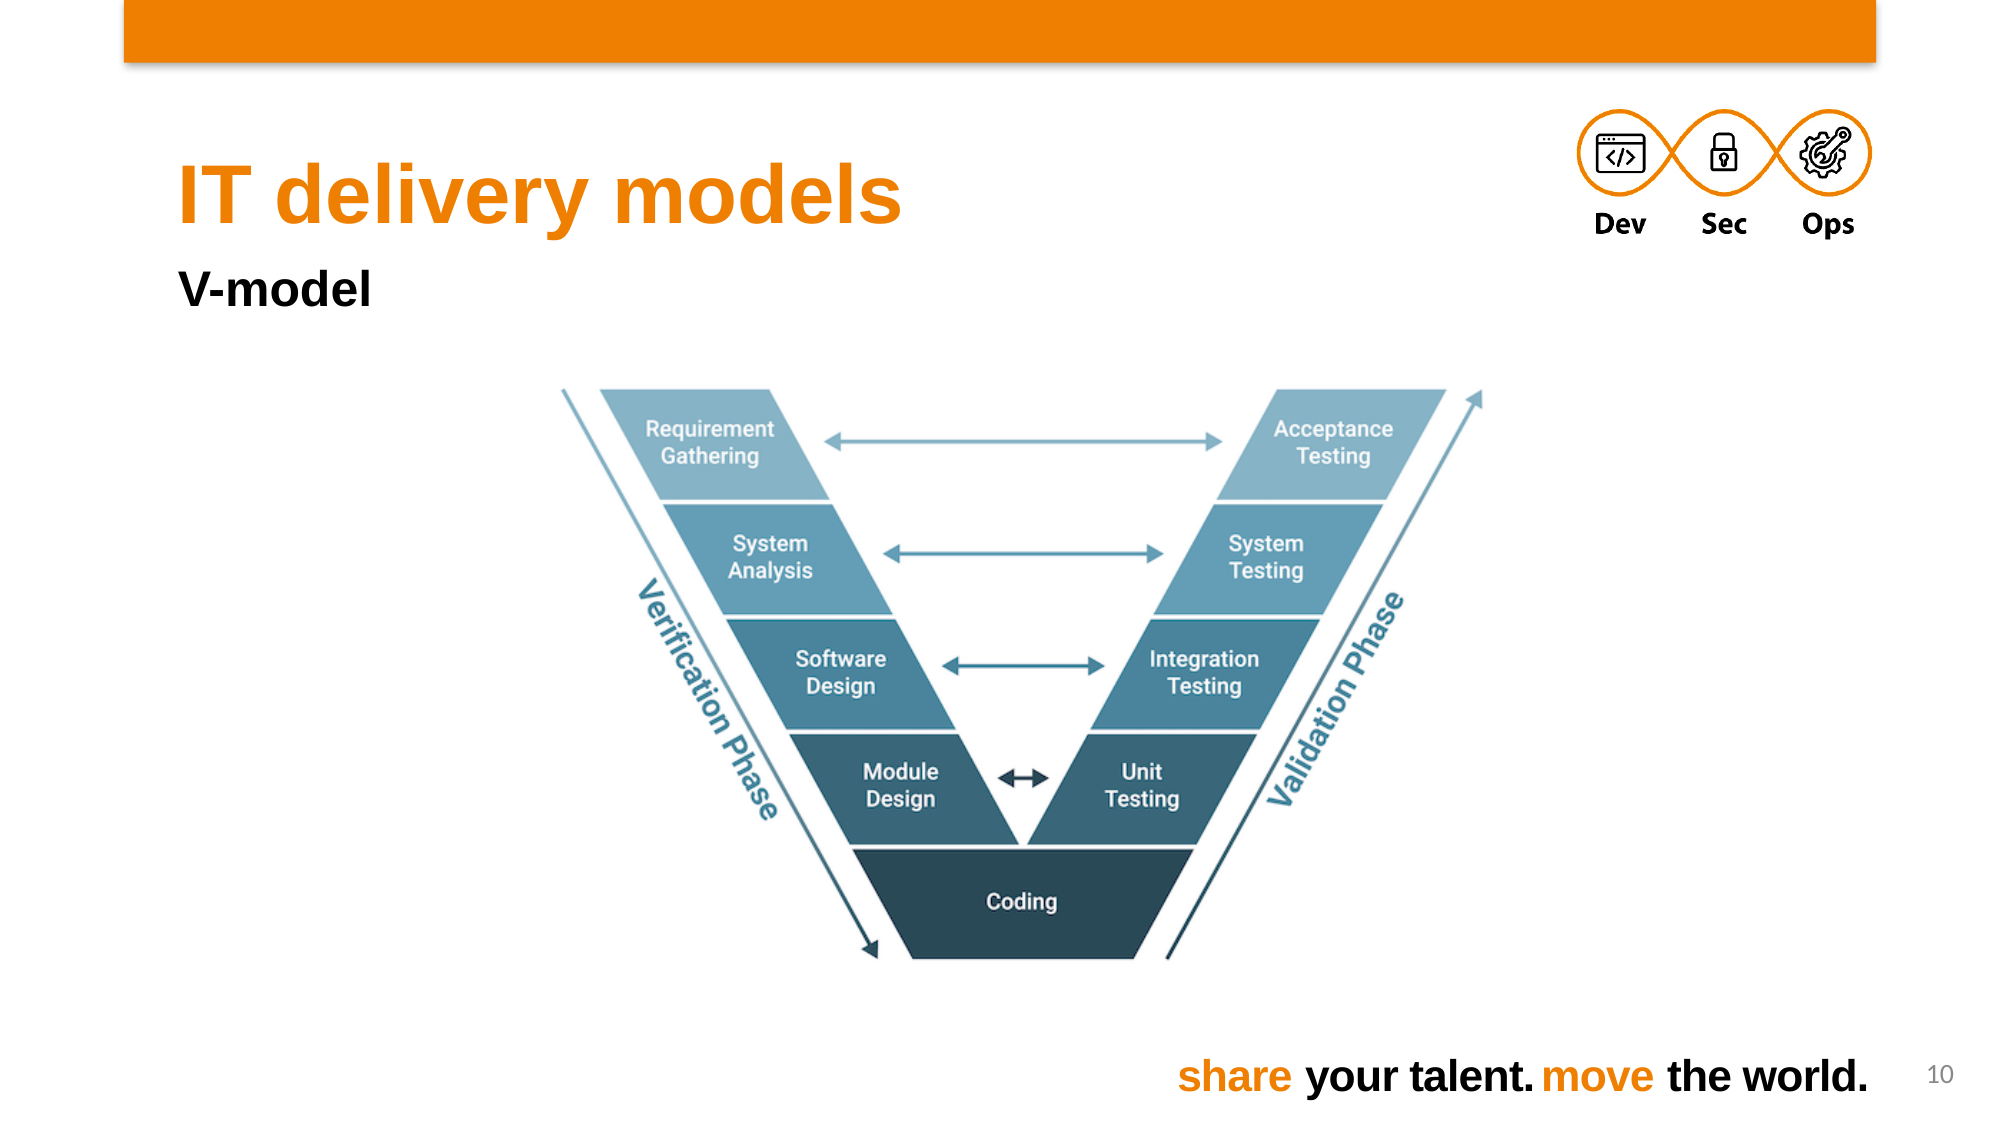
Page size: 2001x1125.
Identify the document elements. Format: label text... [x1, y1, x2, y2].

slide_number 10 [1881, 1042, 1954, 1103]
title IT delivery models [163, 141, 1867, 248]
picture [1572, 101, 1876, 245]
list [522, 337, 1523, 1012]
list V-model [163, 248, 1867, 308]
